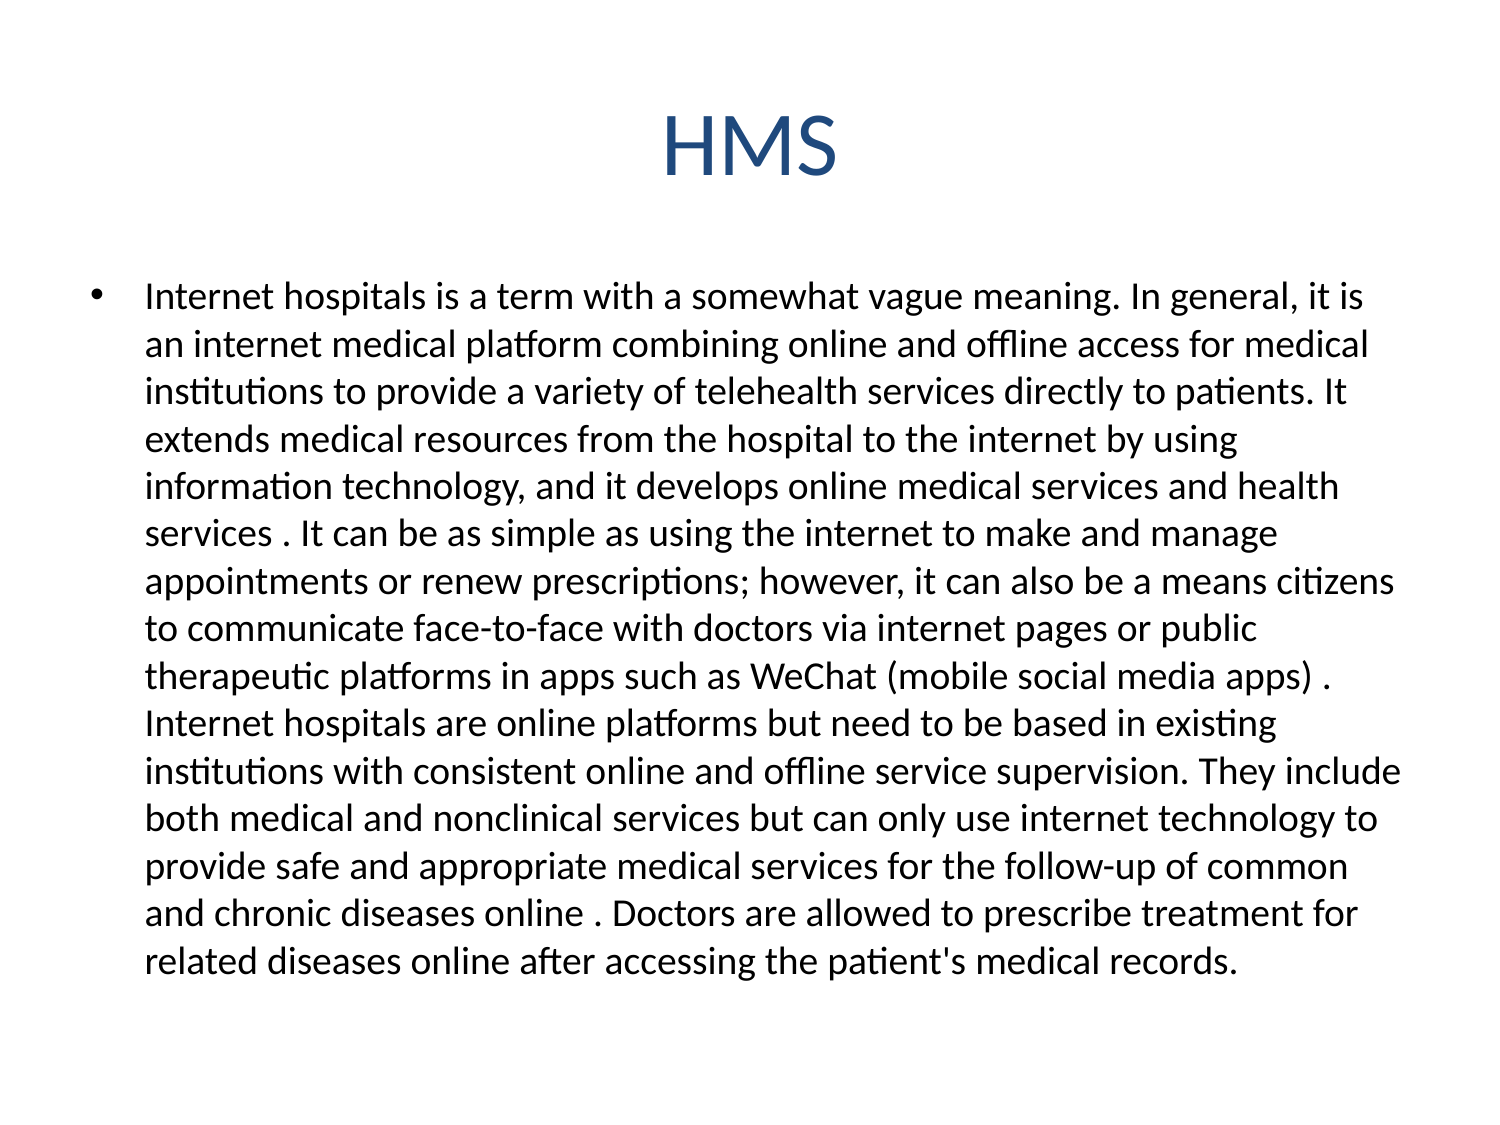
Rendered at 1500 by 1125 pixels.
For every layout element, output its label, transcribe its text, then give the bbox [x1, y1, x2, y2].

list Internet hospitals is a term with a somewhat vague meaning. In general, it is an internet medical platform combining online and offline access for medical institutions to provide a variety of telehealth services directly to patients. It extends medical resources from the hospital to the internet by using information technology, and it develops online medical services and health services . It can be as simple as using the internet to make and manage appointments or renew prescriptions; however, it can also be a means citizens to communicate face-to-face with doctors via internet pages or public therapeutic platforms in apps such as WeChat (mobile social media apps) . Internet hospitals are online platforms but need to be based in existing institutions with consistent online and offline service supervision. They include both medical and nonclinical services but can only use internet technology to provide safe and appropriate medical services for the follow-up of common and chronic diseases online . Doctors are allowed to prescribe treatment for related diseases online after accessing the patient's medical records. [75, 262, 1425, 1005]
title HMS [75, 45, 1425, 233]
